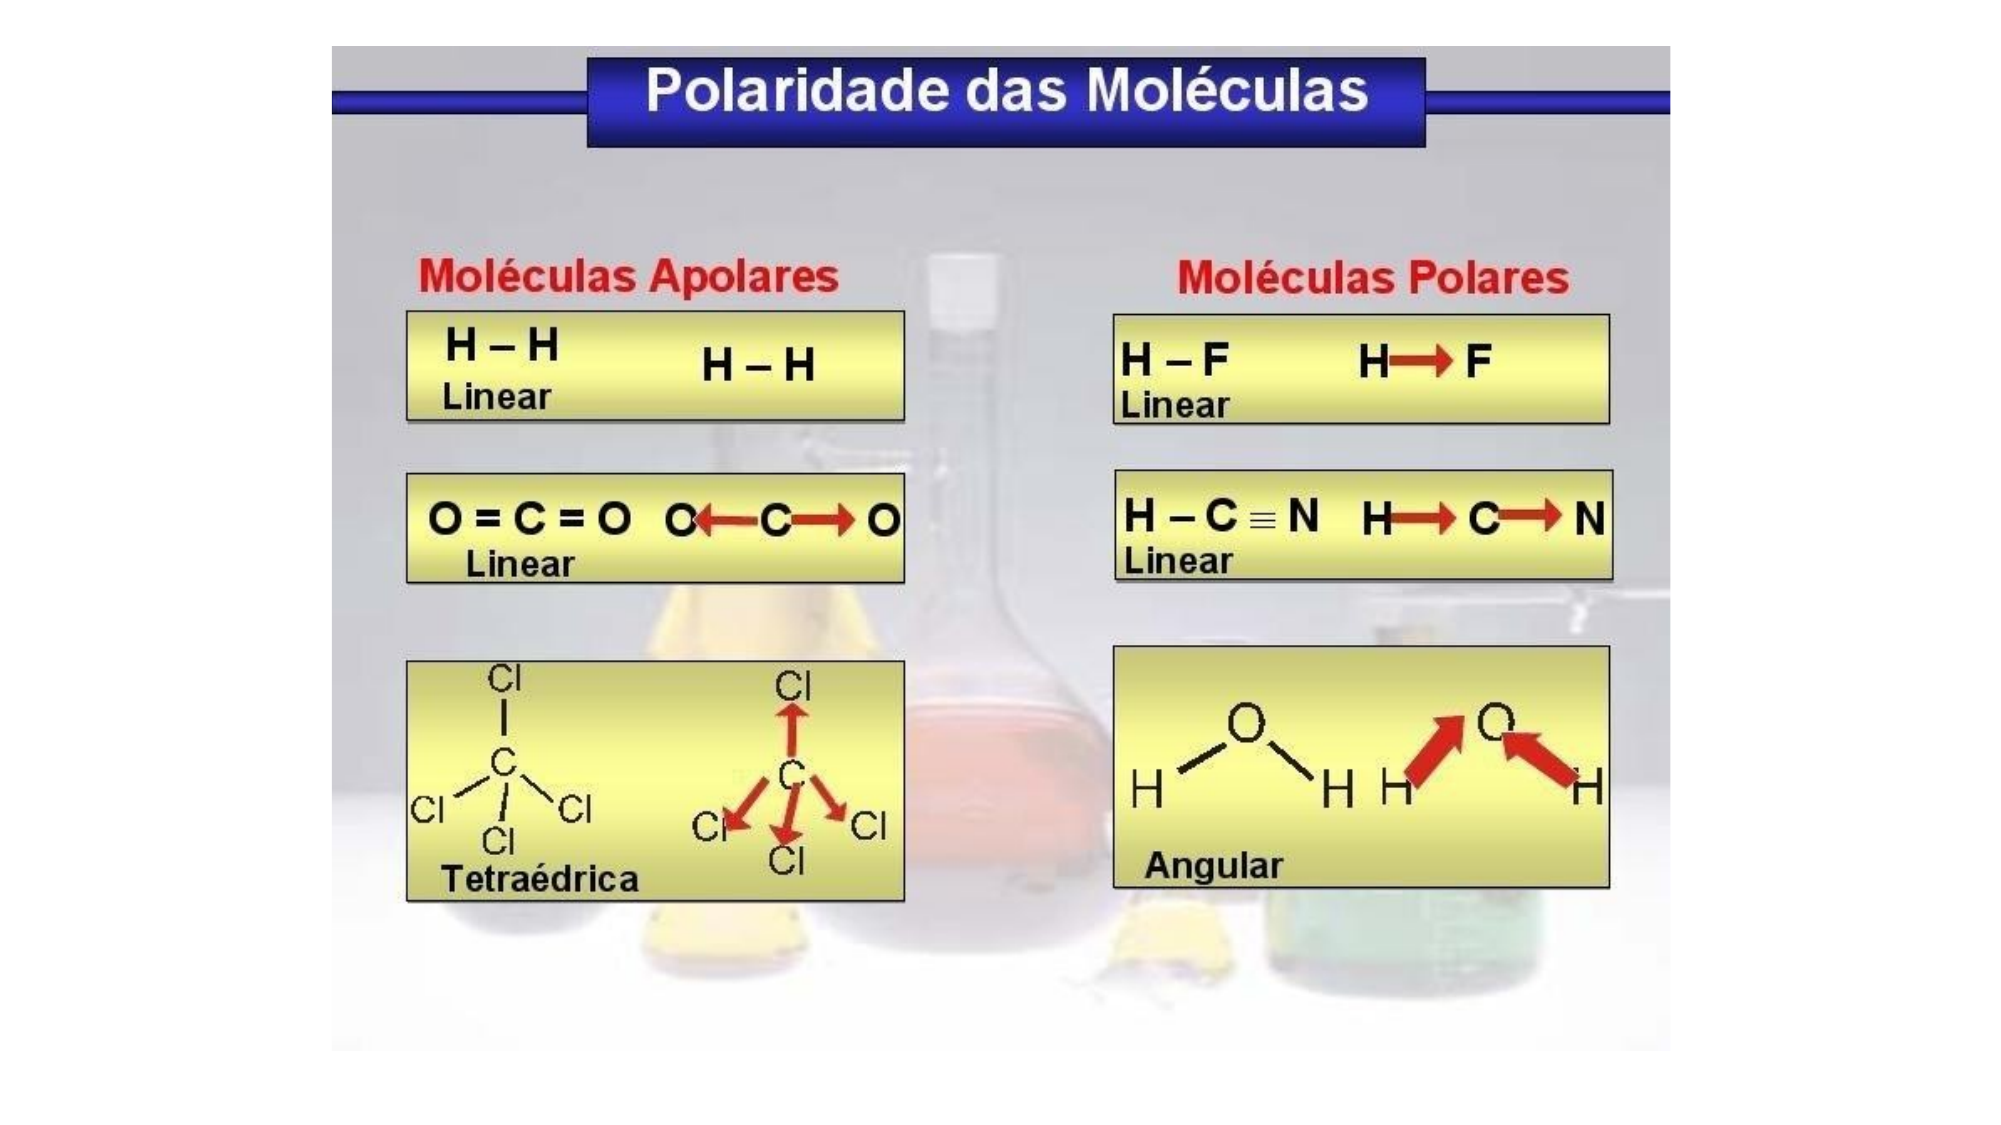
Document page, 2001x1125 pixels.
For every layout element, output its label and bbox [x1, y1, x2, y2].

text_box [331, 46, 1671, 1051]
